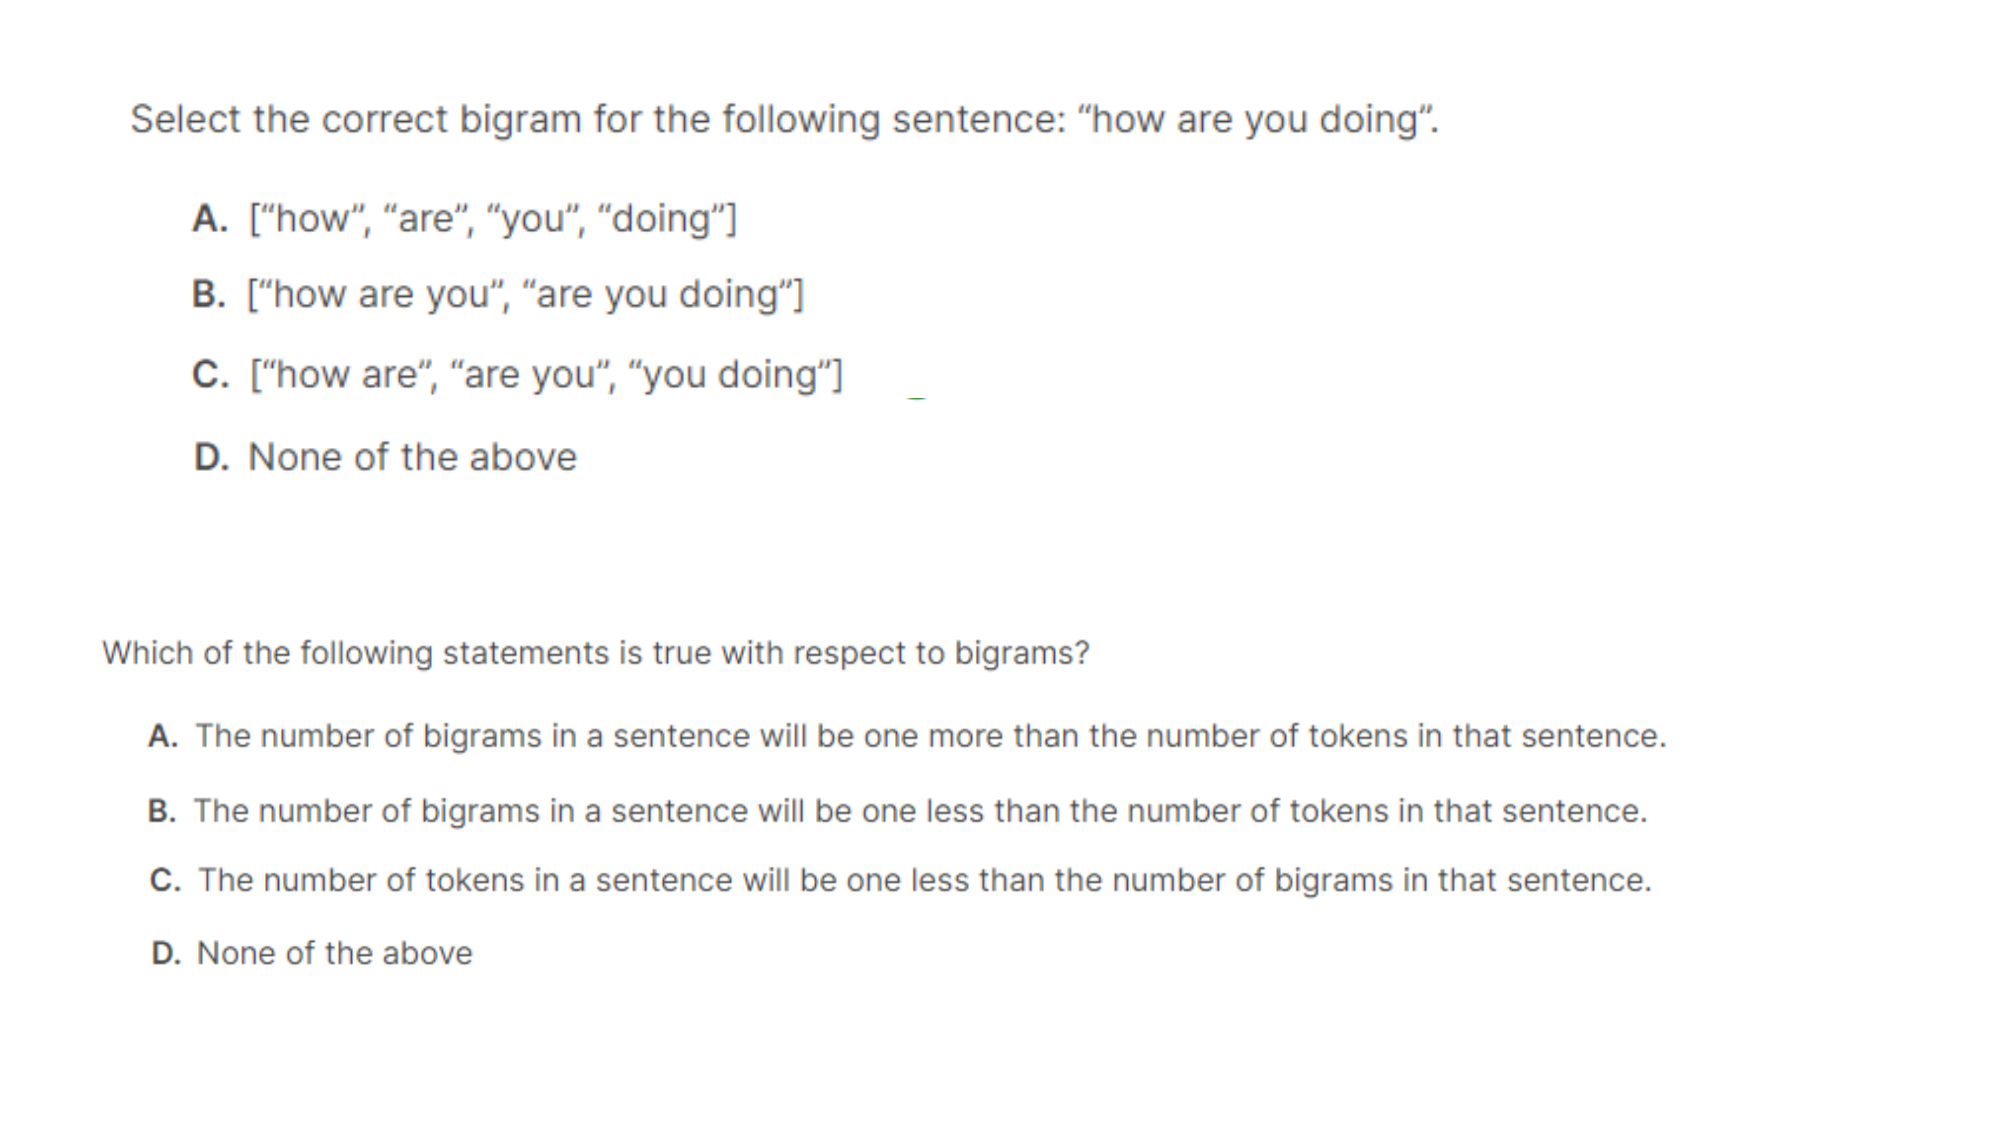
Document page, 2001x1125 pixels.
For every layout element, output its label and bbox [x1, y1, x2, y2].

picture [45, 609, 1972, 1010]
picture [92, 95, 1600, 544]
